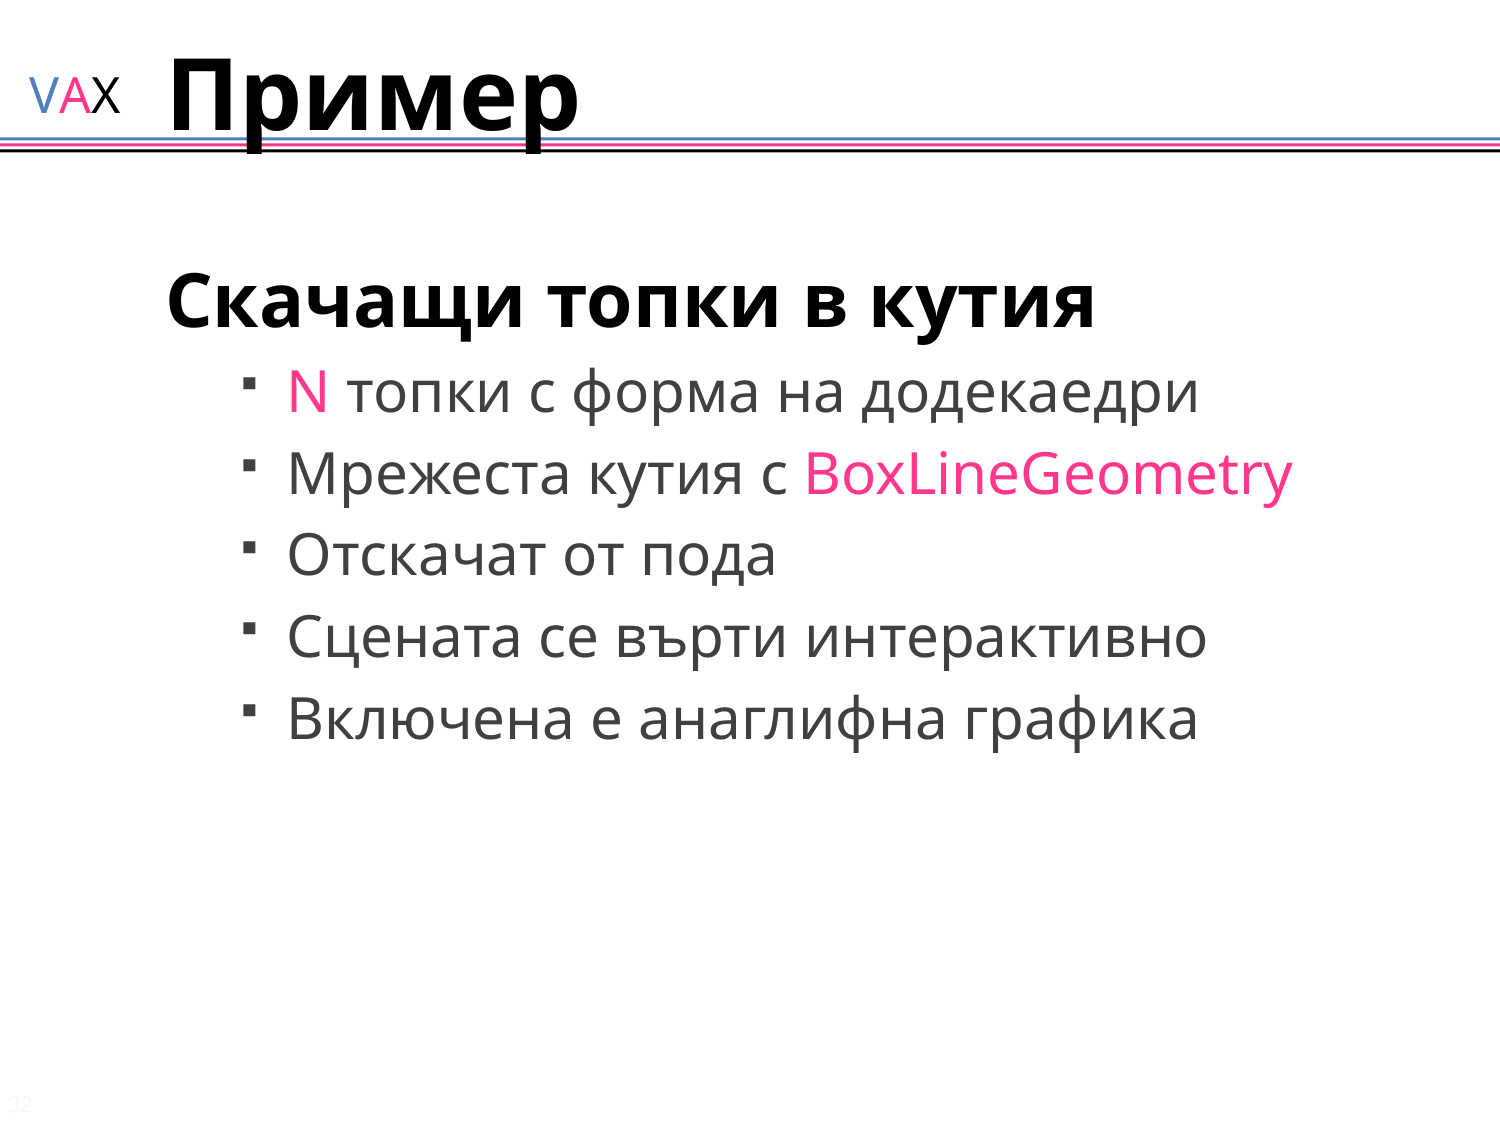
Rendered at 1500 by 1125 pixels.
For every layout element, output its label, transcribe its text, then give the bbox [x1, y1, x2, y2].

title Пример [0, 37, 1500, 144]
list Скачащи топки в кутия N топки с форма на додекаедри Мрежеста кутия с BoxLineGeometry Отскачат от пода Сцената се върти интерактивно Включена е анаглифна графика [150, 200, 1488, 1113]
